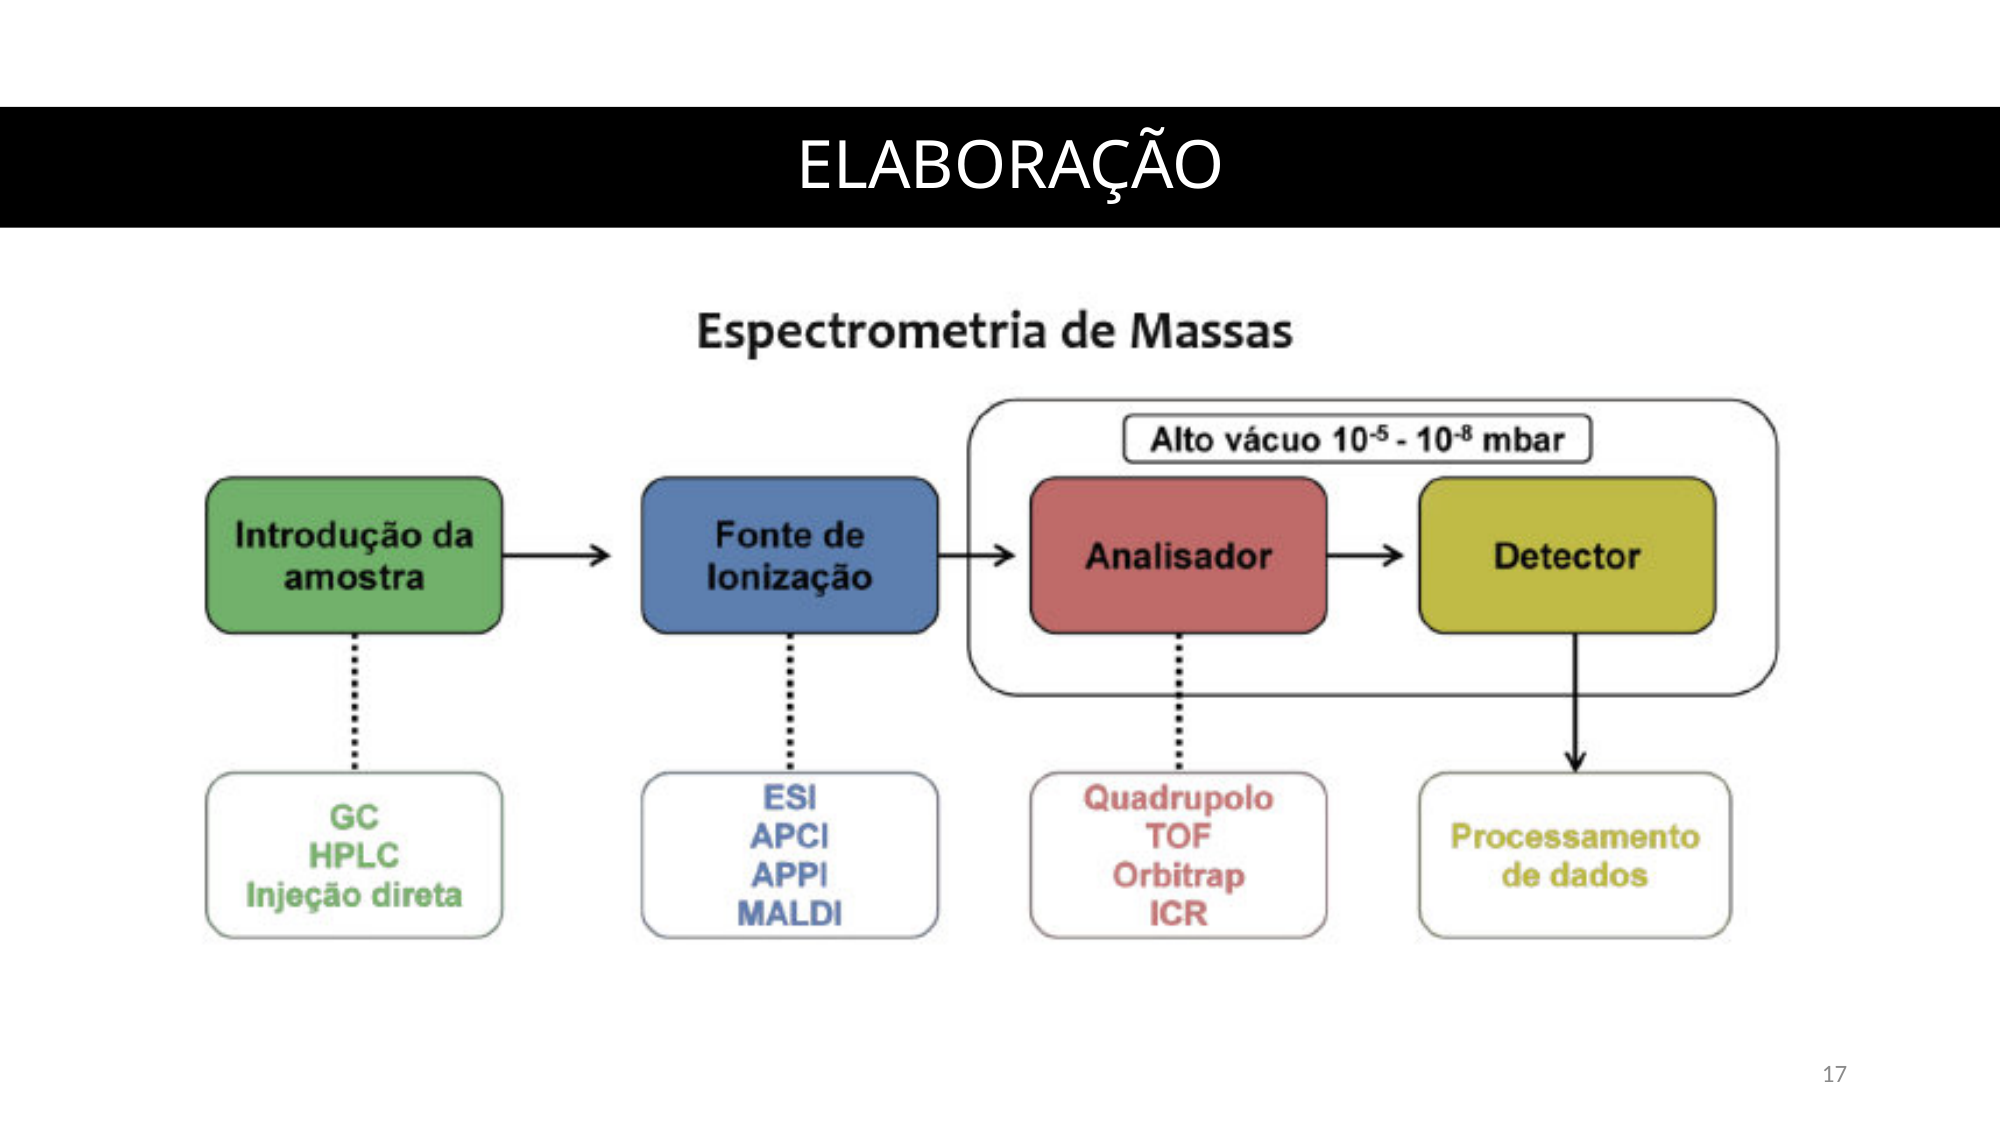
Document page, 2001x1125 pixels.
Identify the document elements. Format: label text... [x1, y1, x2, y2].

picture [166, 274, 1834, 996]
text_box [0, 106, 2000, 229]
slide_number 17 [1412, 1042, 1863, 1103]
title ELABORAÇÃO [91, 105, 1931, 228]
